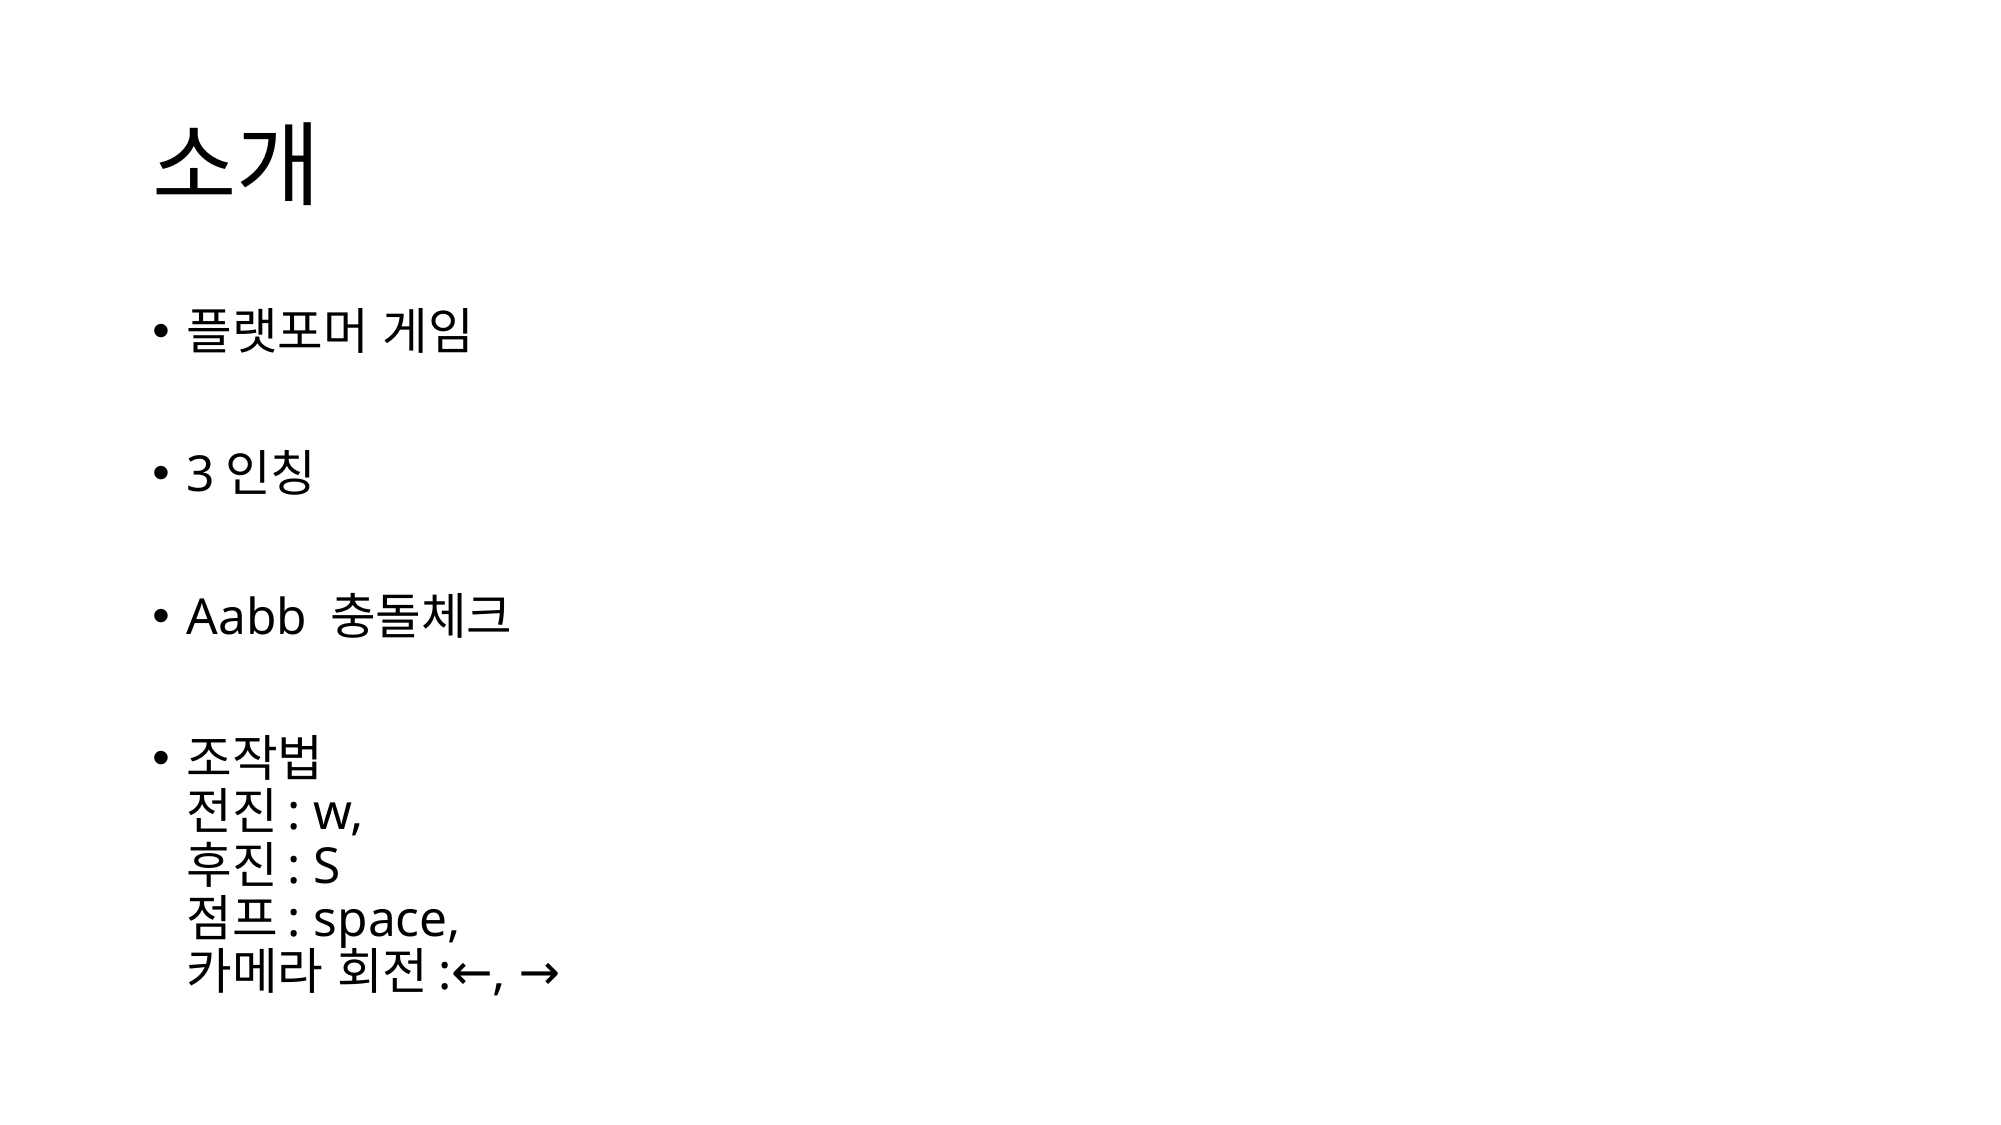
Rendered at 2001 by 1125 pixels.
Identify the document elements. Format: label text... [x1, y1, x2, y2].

list 플랫포머 게임 3인칭 Aabb 충돌체크 조작법 전진: w, 후진: S 점프: space, 카메라 회전:←, → [137, 299, 1863, 1014]
title 소개 [137, 59, 1863, 278]
